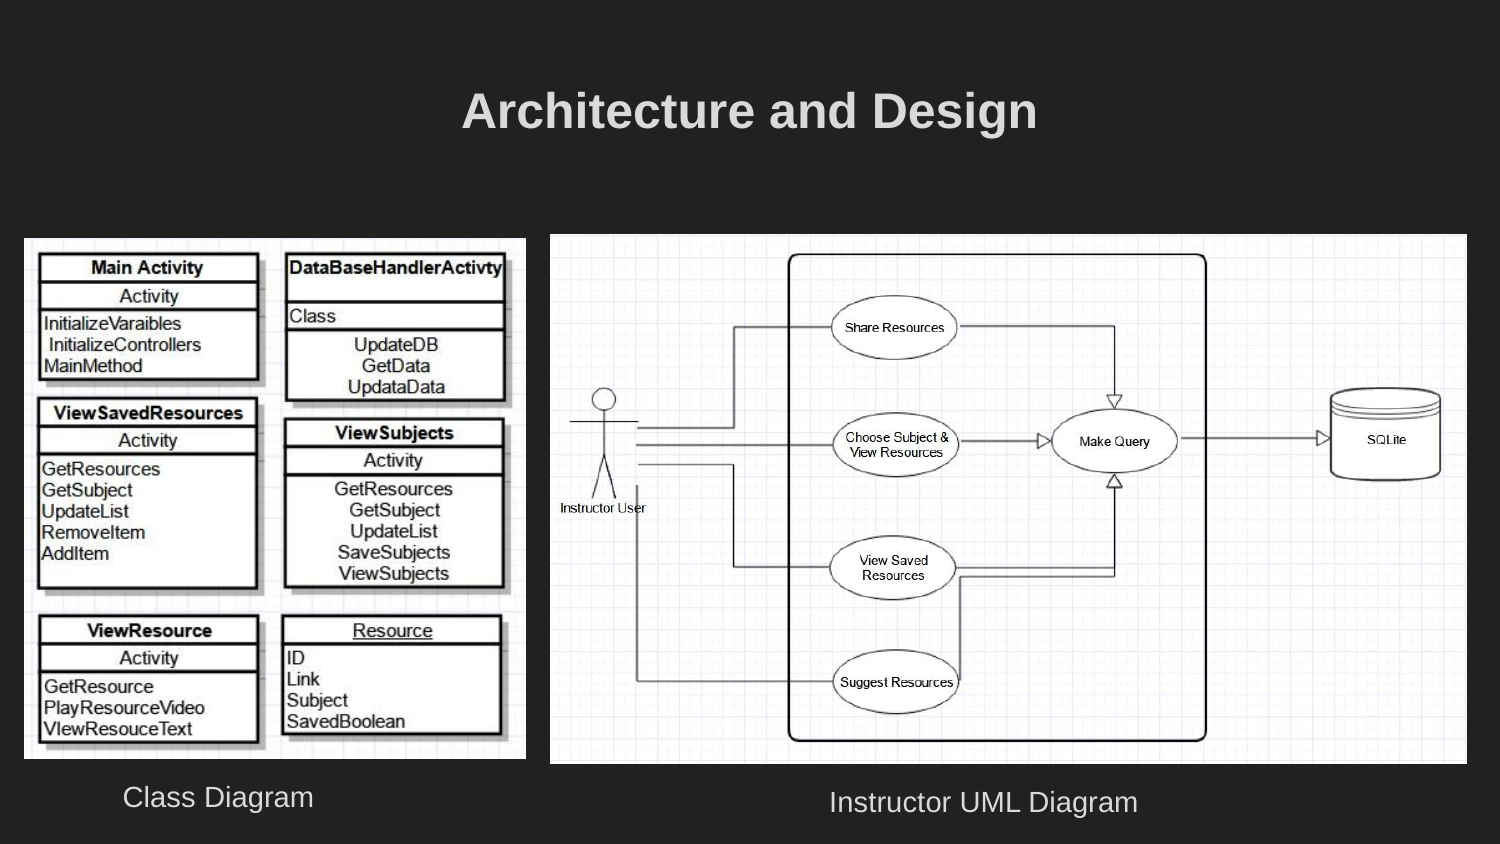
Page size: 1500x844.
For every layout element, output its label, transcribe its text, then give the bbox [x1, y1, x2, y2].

text_box Class Diagram [107, 767, 367, 826]
text_box Instructor UML Diagram [814, 772, 1174, 831]
picture [550, 233, 1468, 764]
title Architecture and Design [51, 63, 1449, 157]
picture [24, 238, 526, 760]
